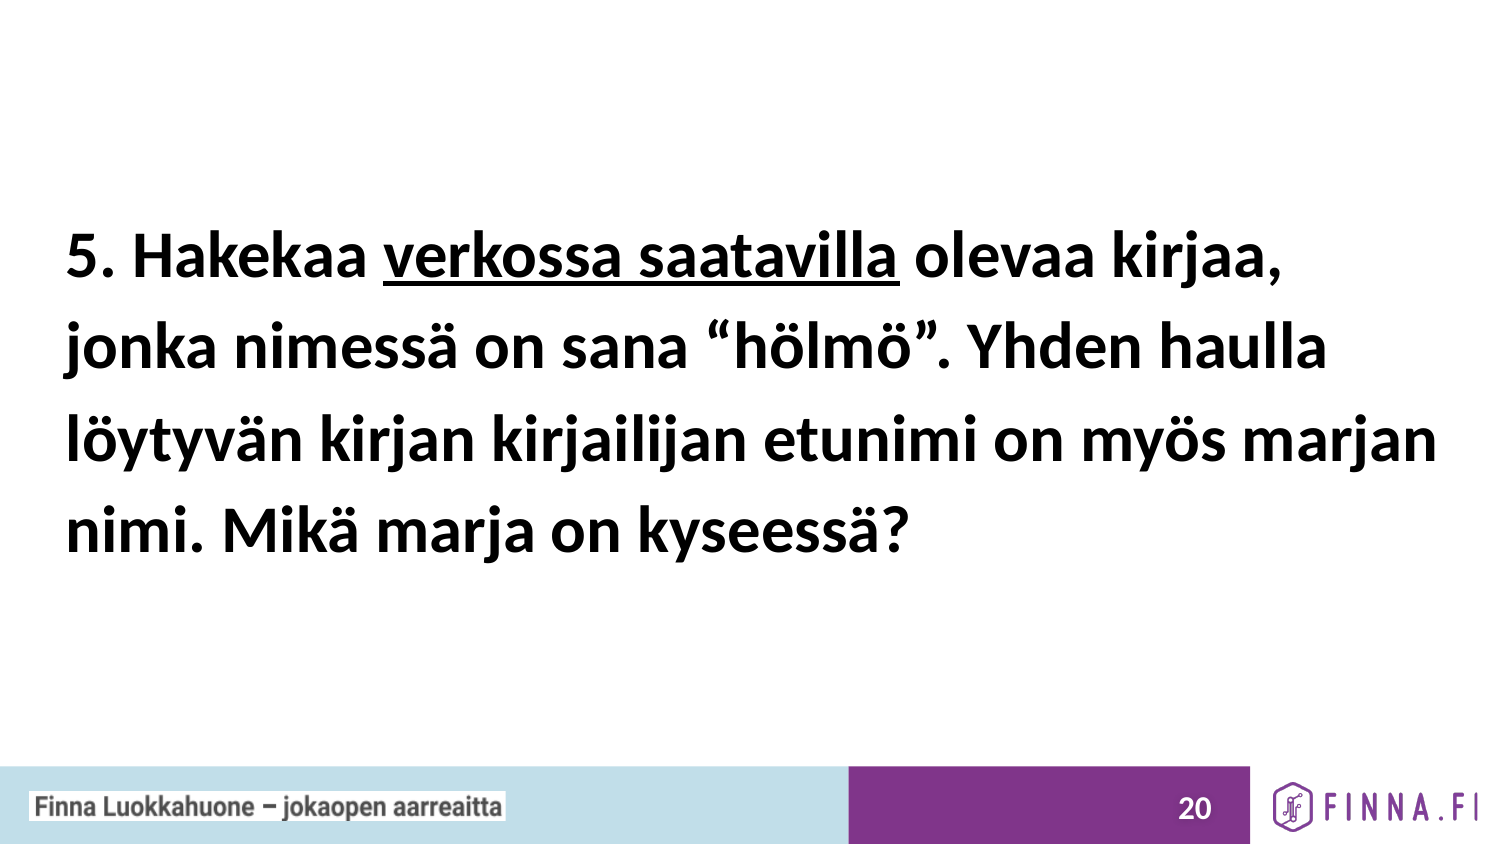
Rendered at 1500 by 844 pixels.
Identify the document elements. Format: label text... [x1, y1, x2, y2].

title 5. Hakekaa verkossa saatavilla olevaa kirjaa, jonka nimessä on sana “hölmö”. Yhden haulla löytyvän kirjan kirjailijan etunimi on myös marjan nimi. Mikä marja on kyseessä? [50, 0, 1468, 765]
